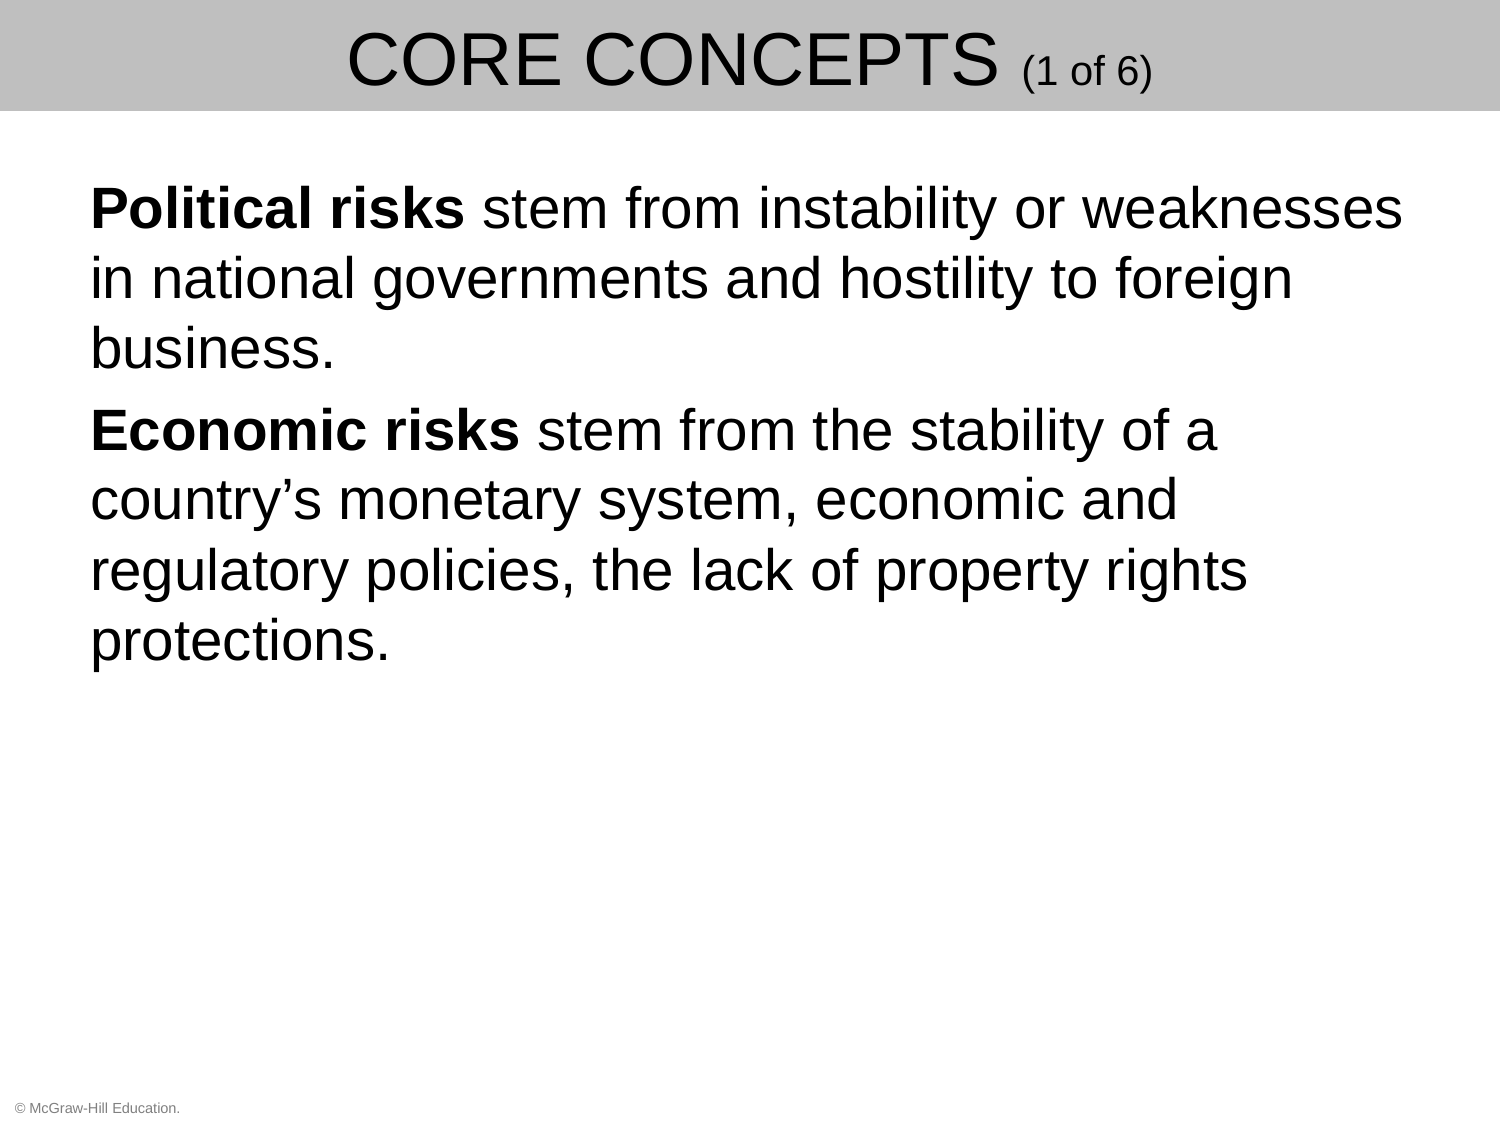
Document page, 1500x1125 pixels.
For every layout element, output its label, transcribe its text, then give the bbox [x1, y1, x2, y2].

title Core Concepts (1 of 6) [0, 0, 1500, 111]
list Political risks stem from instability or weaknesses in national governments and hostility to foreign business. Economic risks stem from the stability of a country’s monetary system, economic and regulatory policies, the lack of property rights protections. [74, 162, 1426, 1076]
